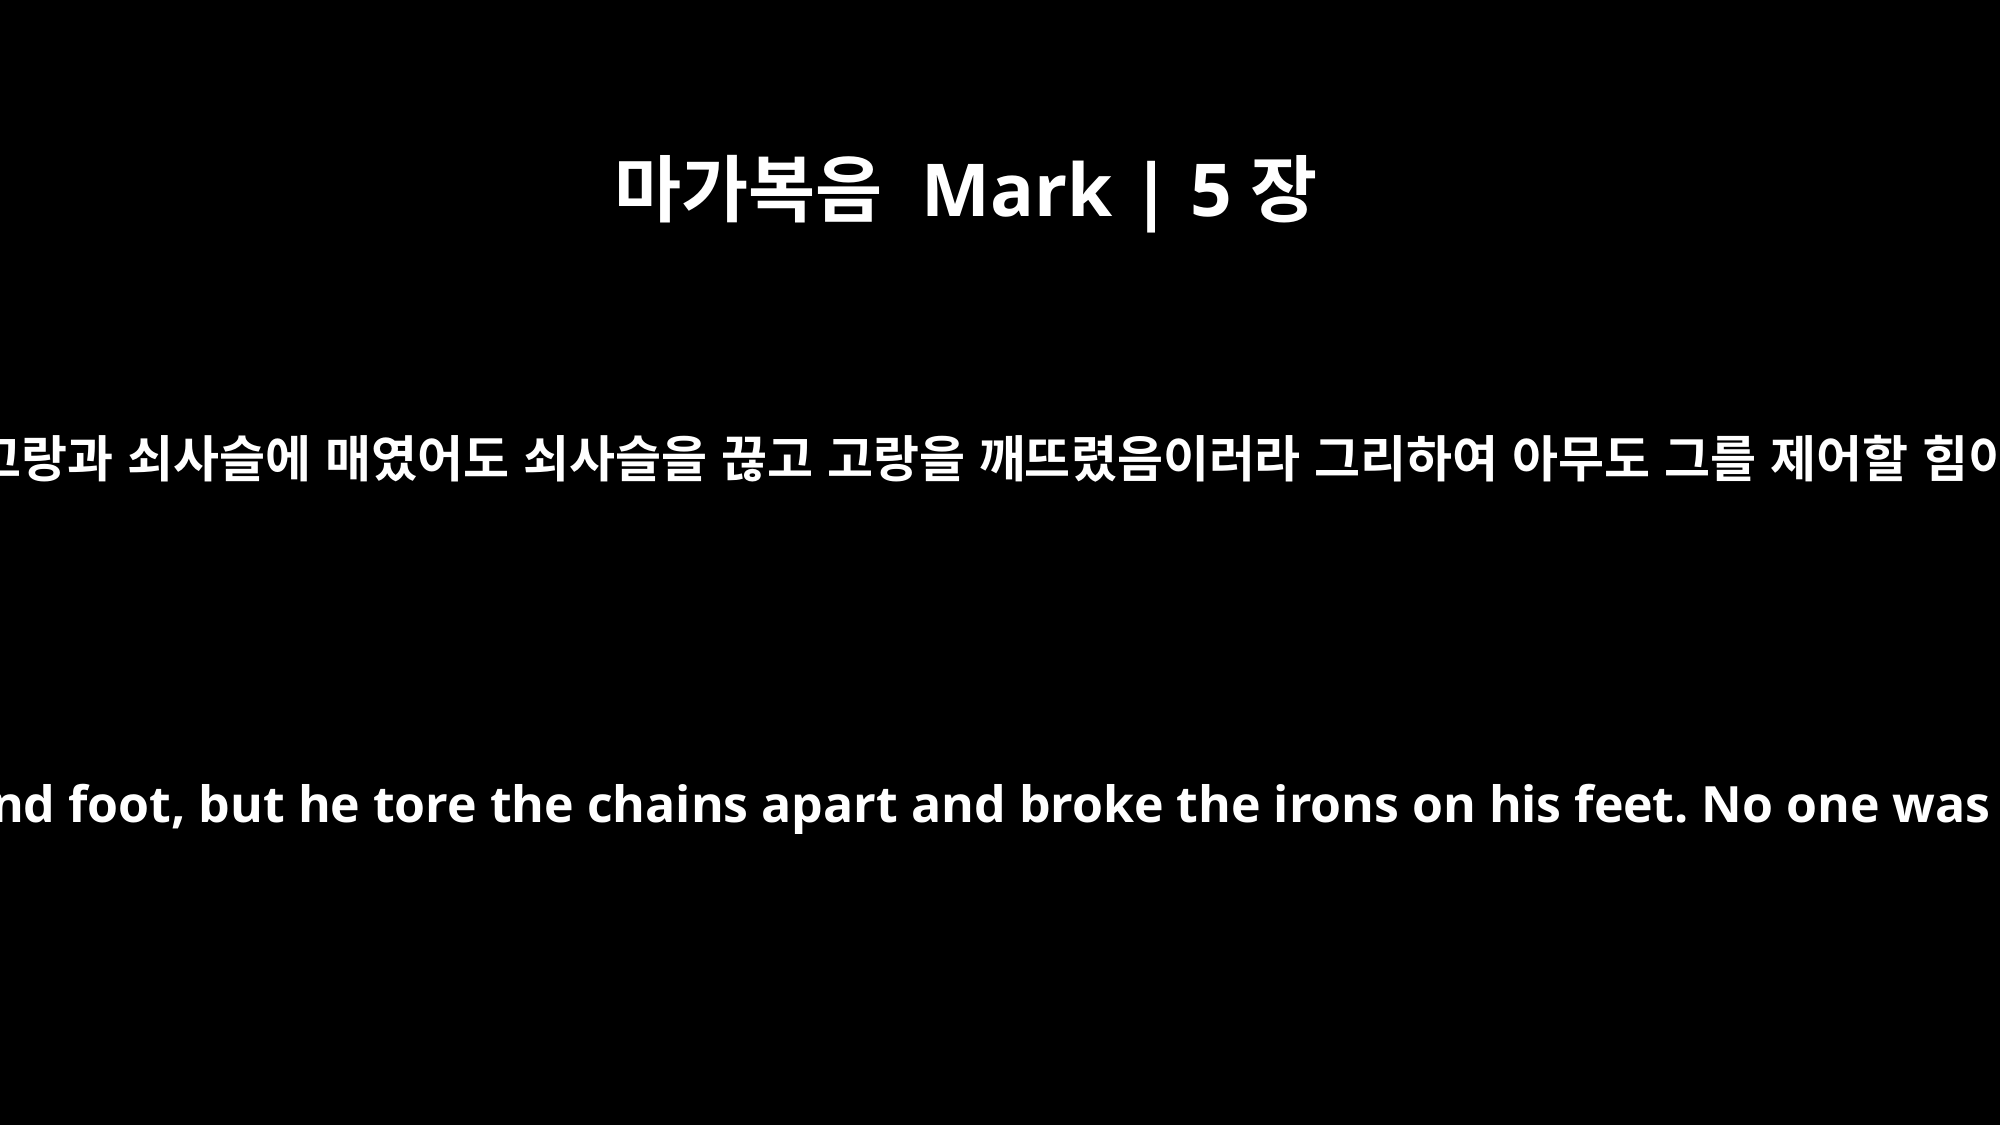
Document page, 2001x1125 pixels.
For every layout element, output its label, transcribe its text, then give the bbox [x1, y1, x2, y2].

text_box 4 이는 여러 번 고랑과 쇠사슬에 매였어도 쇠사슬을 끊고 고랑을 깨뜨렸음이러라 그리하여 아무도 그를 제어할 힘이 없는지라 [0, 359, 2000, 495]
text_box For he had often been chained hand and foot, but he tore the chains apart and broke the irons on his feet. No one was strong enough to subdue him. [0, 764, 2000, 840]
text_box 마가복음 Mark | 5장 [599, 136, 1333, 239]
